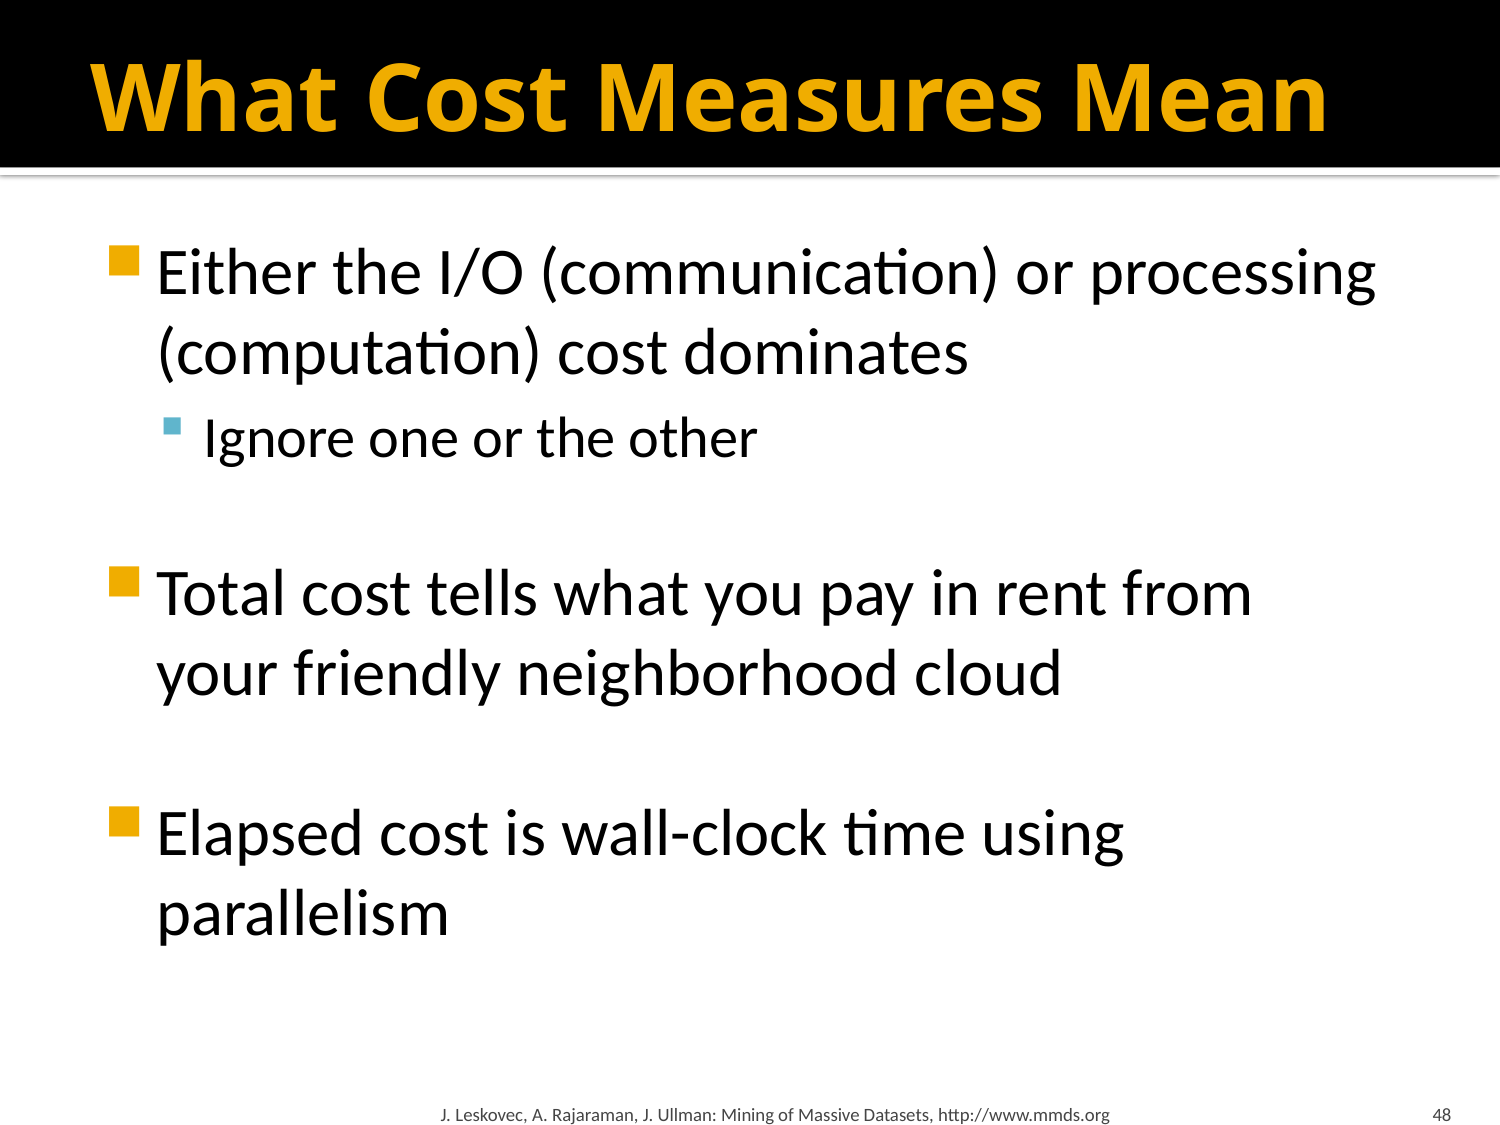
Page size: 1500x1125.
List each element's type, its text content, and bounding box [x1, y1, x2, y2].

list Either the I/O (communication) or processing (computation) cost dominates Ignore one or the other Total cost tells what you pay in rent from your friendly neighborhood cloud Elapsed cost is wall-clock time using parallelism [75, 212, 1425, 1075]
slide_number 48 [1345, 1080, 1467, 1125]
title What Cost Measures Mean [75, 12, 1425, 175]
footer J. Leskovec, A. Rajaraman, J. Ullman: Mining of Massive Datasets, http://www.mmds.org [433, 1080, 1337, 1125]
